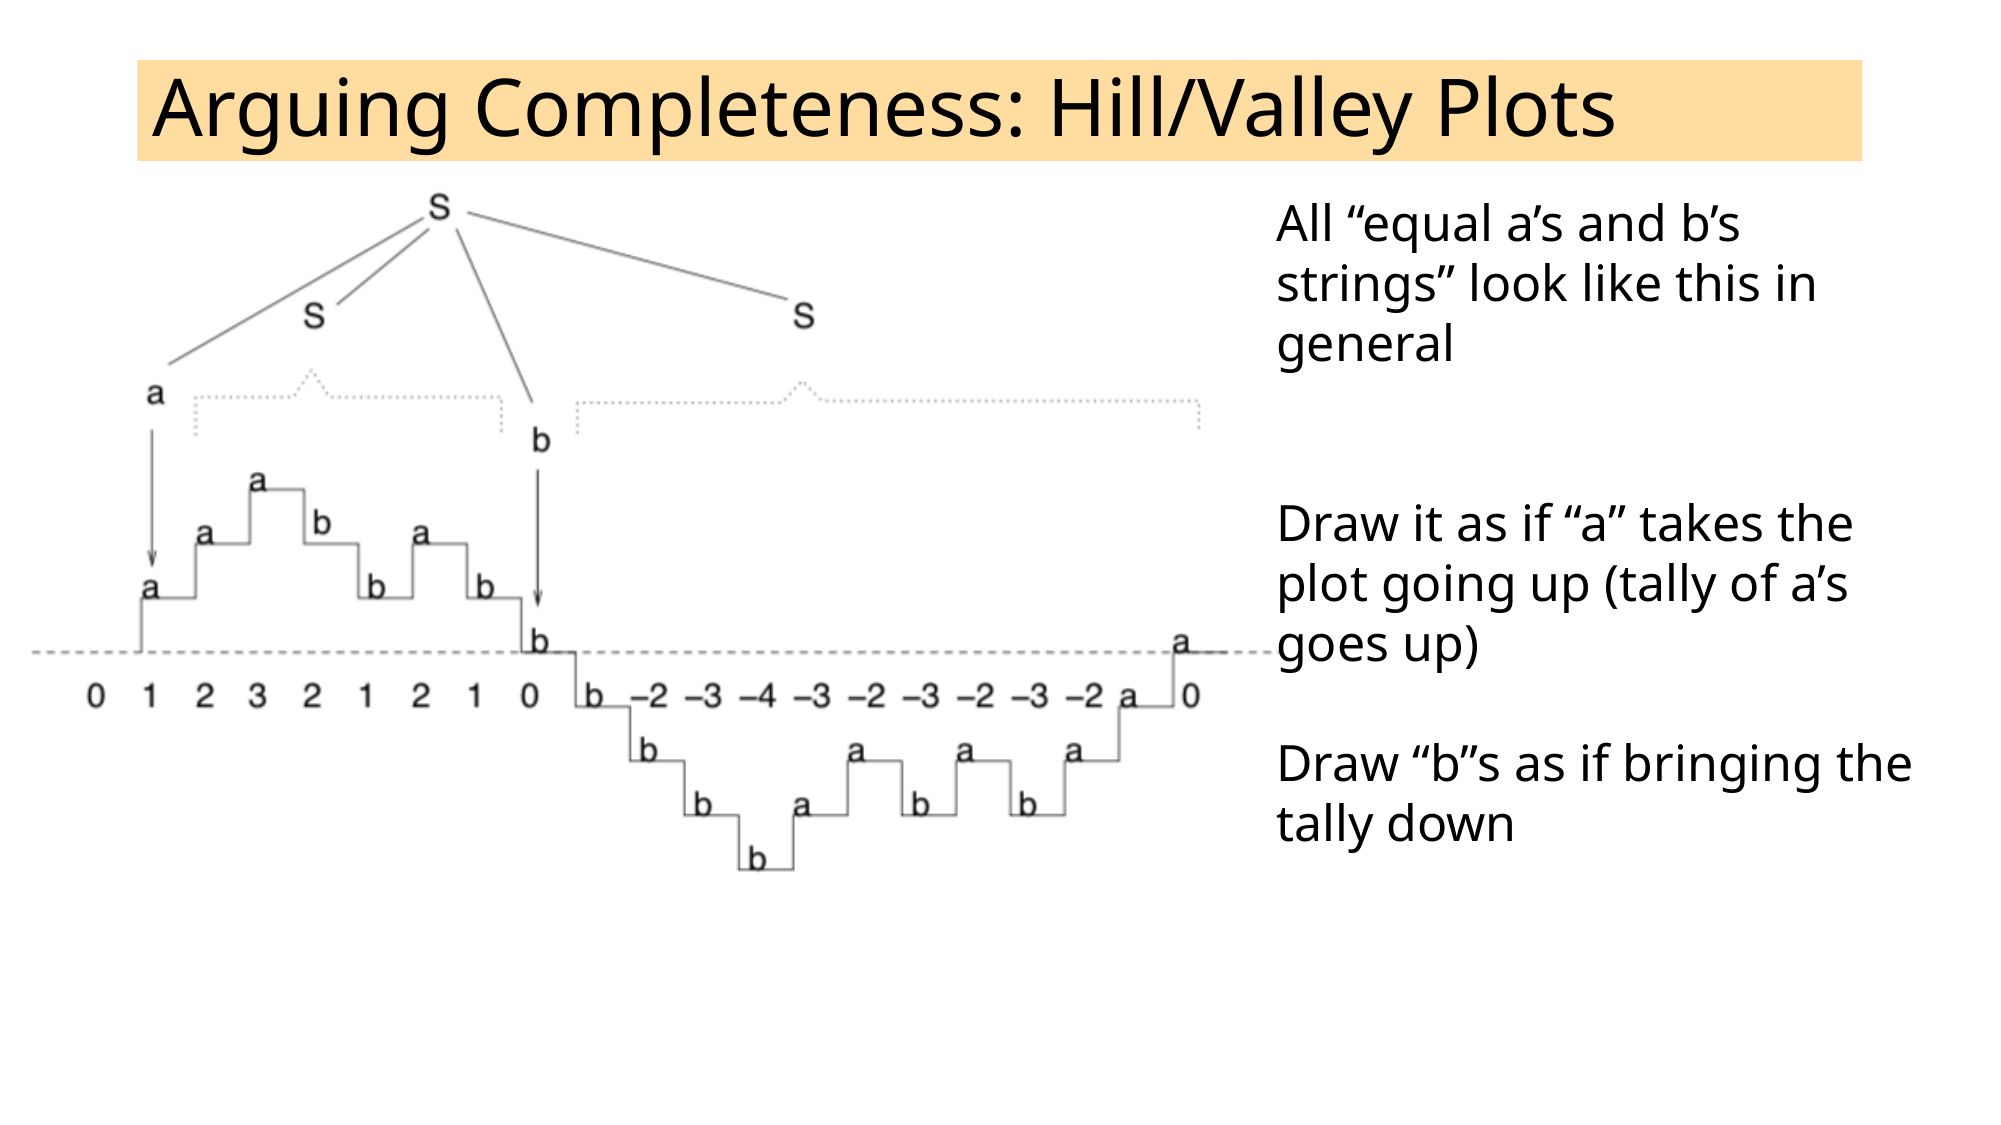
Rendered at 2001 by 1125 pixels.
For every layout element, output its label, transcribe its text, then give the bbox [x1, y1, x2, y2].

text_box All “equal a’s and b’s strings” look like this in general Draw it as if “a” takes the plot going up (tally of a’s goes up) Draw “b”s as if bringing the tally down [1400, 184, 1945, 860]
picture [0, 161, 1400, 951]
title Arguing Completeness: Hill/Valley Plots [137, 59, 1863, 162]
